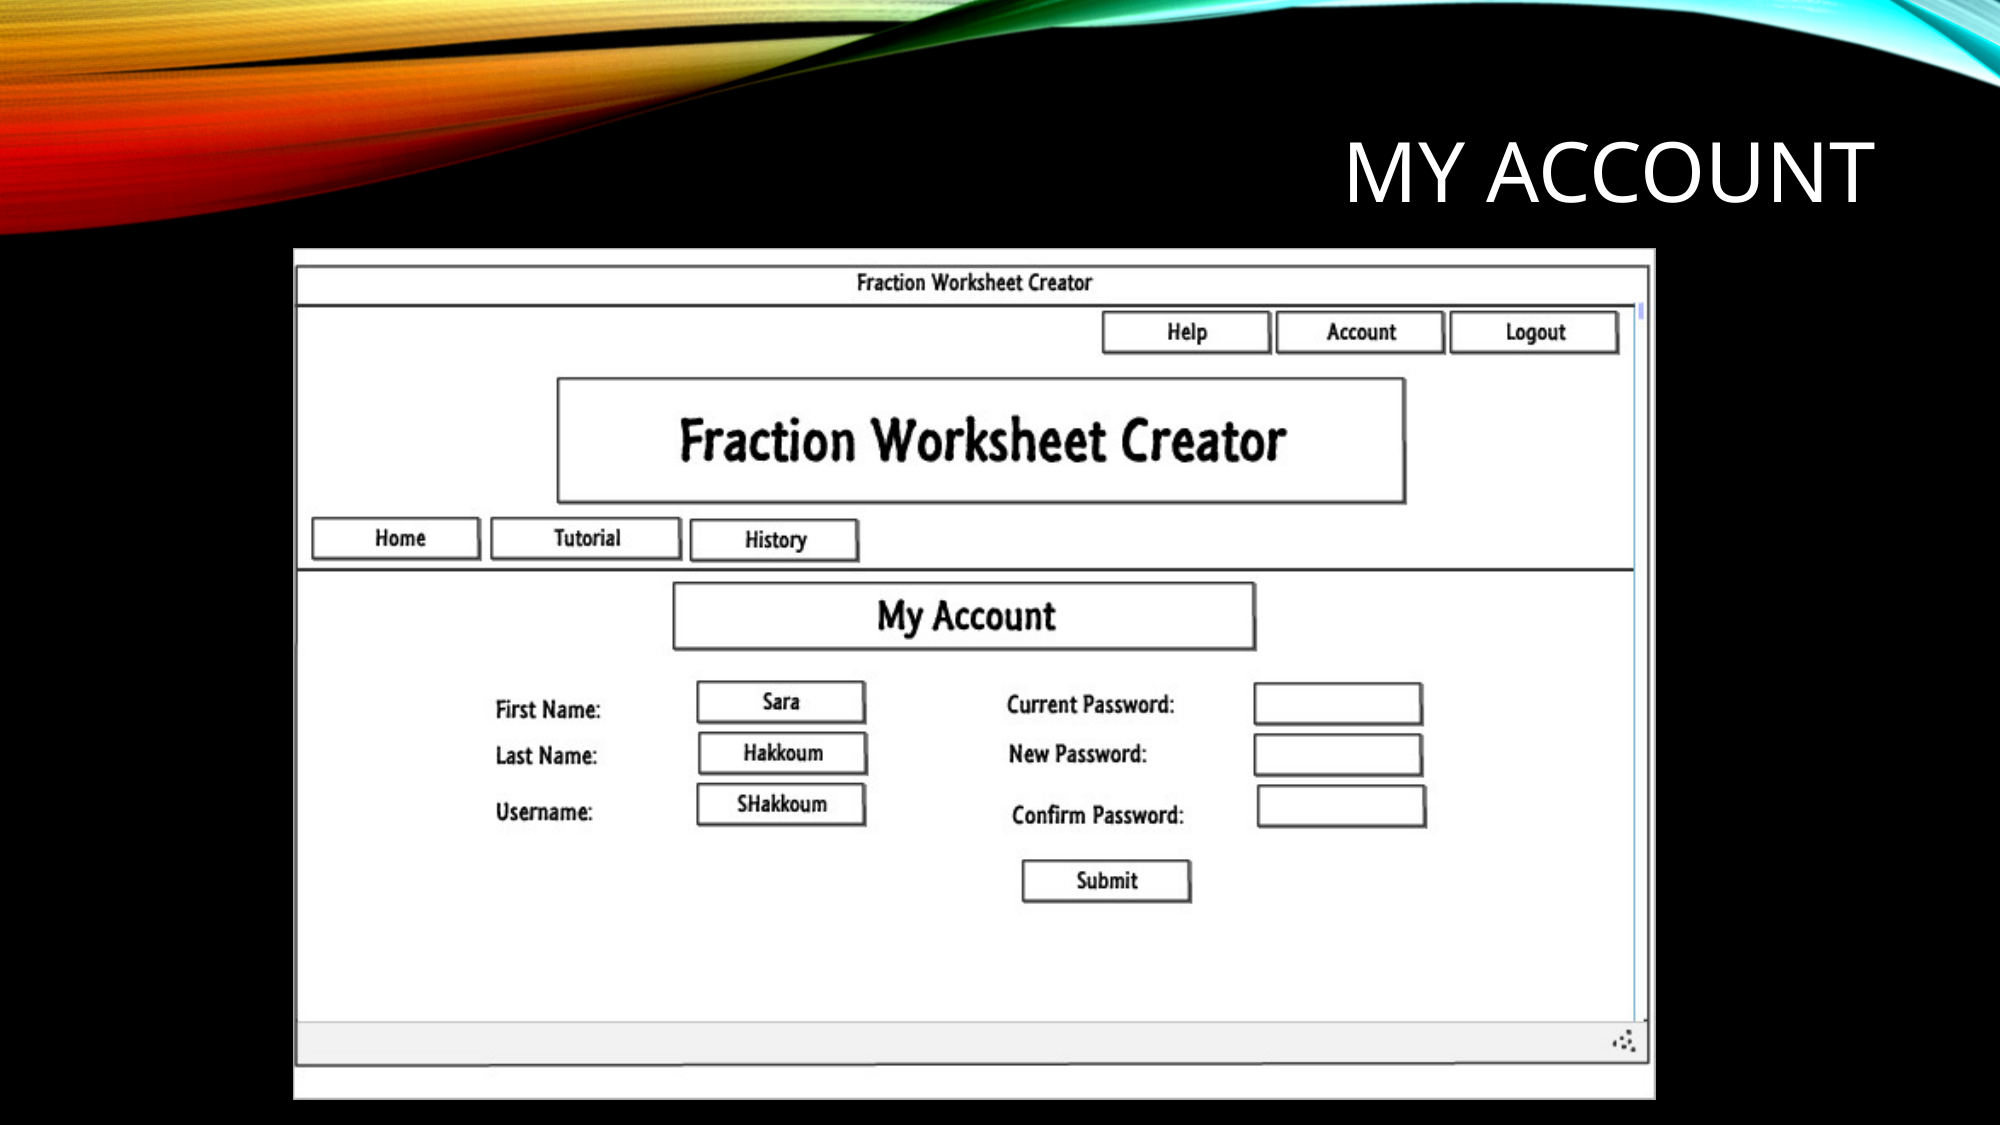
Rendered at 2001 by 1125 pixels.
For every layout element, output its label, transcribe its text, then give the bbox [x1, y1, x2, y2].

title My Account [478, 69, 1891, 282]
picture [0, 0, 2000, 237]
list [293, 248, 1657, 1101]
